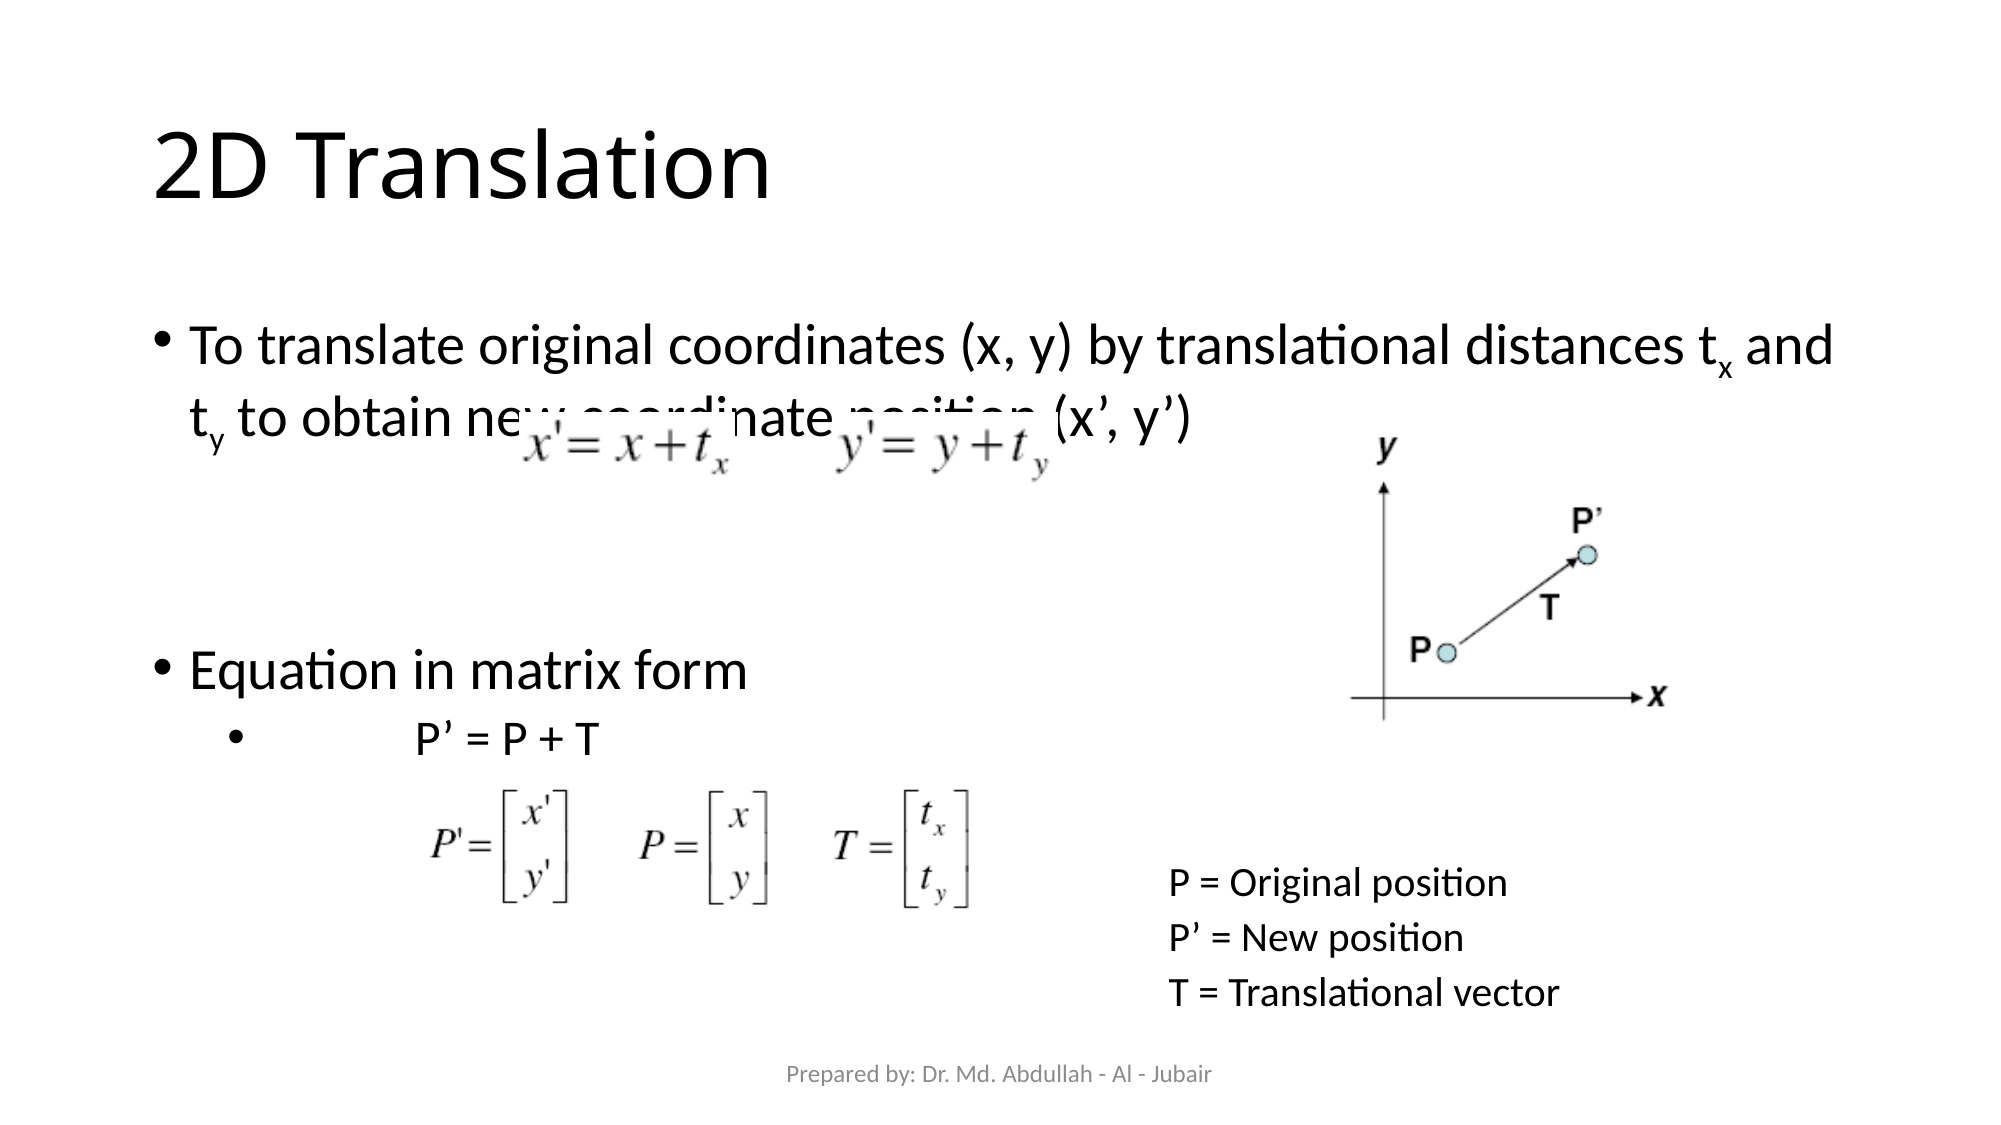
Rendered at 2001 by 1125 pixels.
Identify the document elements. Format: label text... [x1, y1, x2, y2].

picture [832, 412, 1058, 485]
picture [632, 785, 774, 908]
picture [832, 787, 972, 913]
footer Prepared by: Dr. Md. Abdullah - Al - Jubair [662, 1042, 1338, 1103]
picture [1337, 412, 1674, 727]
title 2D Translation [137, 59, 1863, 278]
list To translate original coordinates (x, y) by translational distances tx and ty to obtain new coordinate position (x’, y’) Equation in matrix form P’ = P + T P = Original position P’ = New position T = Translational vector [137, 299, 1863, 1014]
picture [519, 412, 735, 481]
picture [424, 787, 575, 908]
